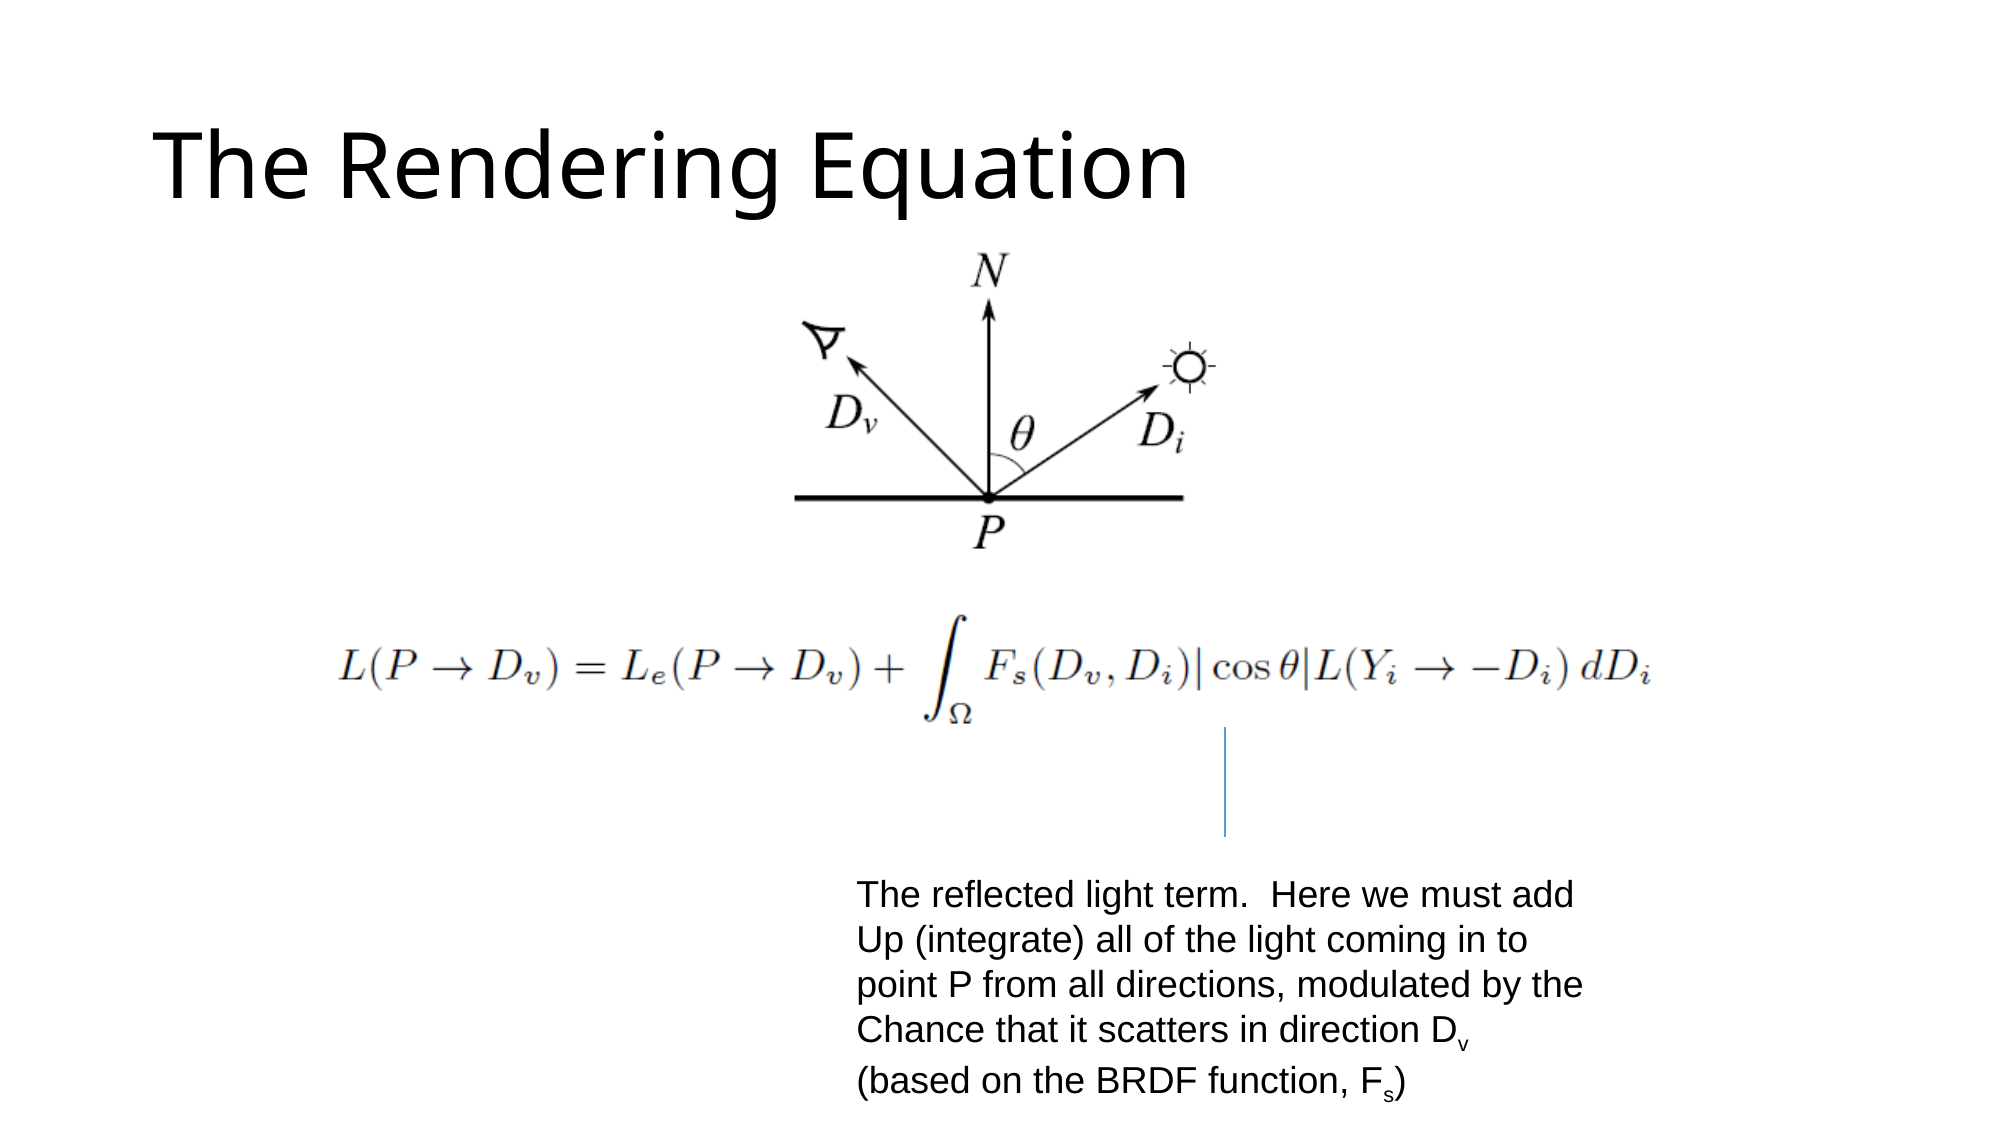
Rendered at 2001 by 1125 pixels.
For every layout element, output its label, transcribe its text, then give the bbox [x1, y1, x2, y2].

picture [773, 237, 1238, 563]
picture [337, 612, 1663, 727]
text_box The reflected light term. Here we must add Up (integrate) all of the light coming in to point P from all directions, modulated by the Chance that it scatters in direction Dv (based on the BRDF function, Fs) [841, 862, 1610, 1115]
title The Rendering Equation [137, 59, 1863, 278]
